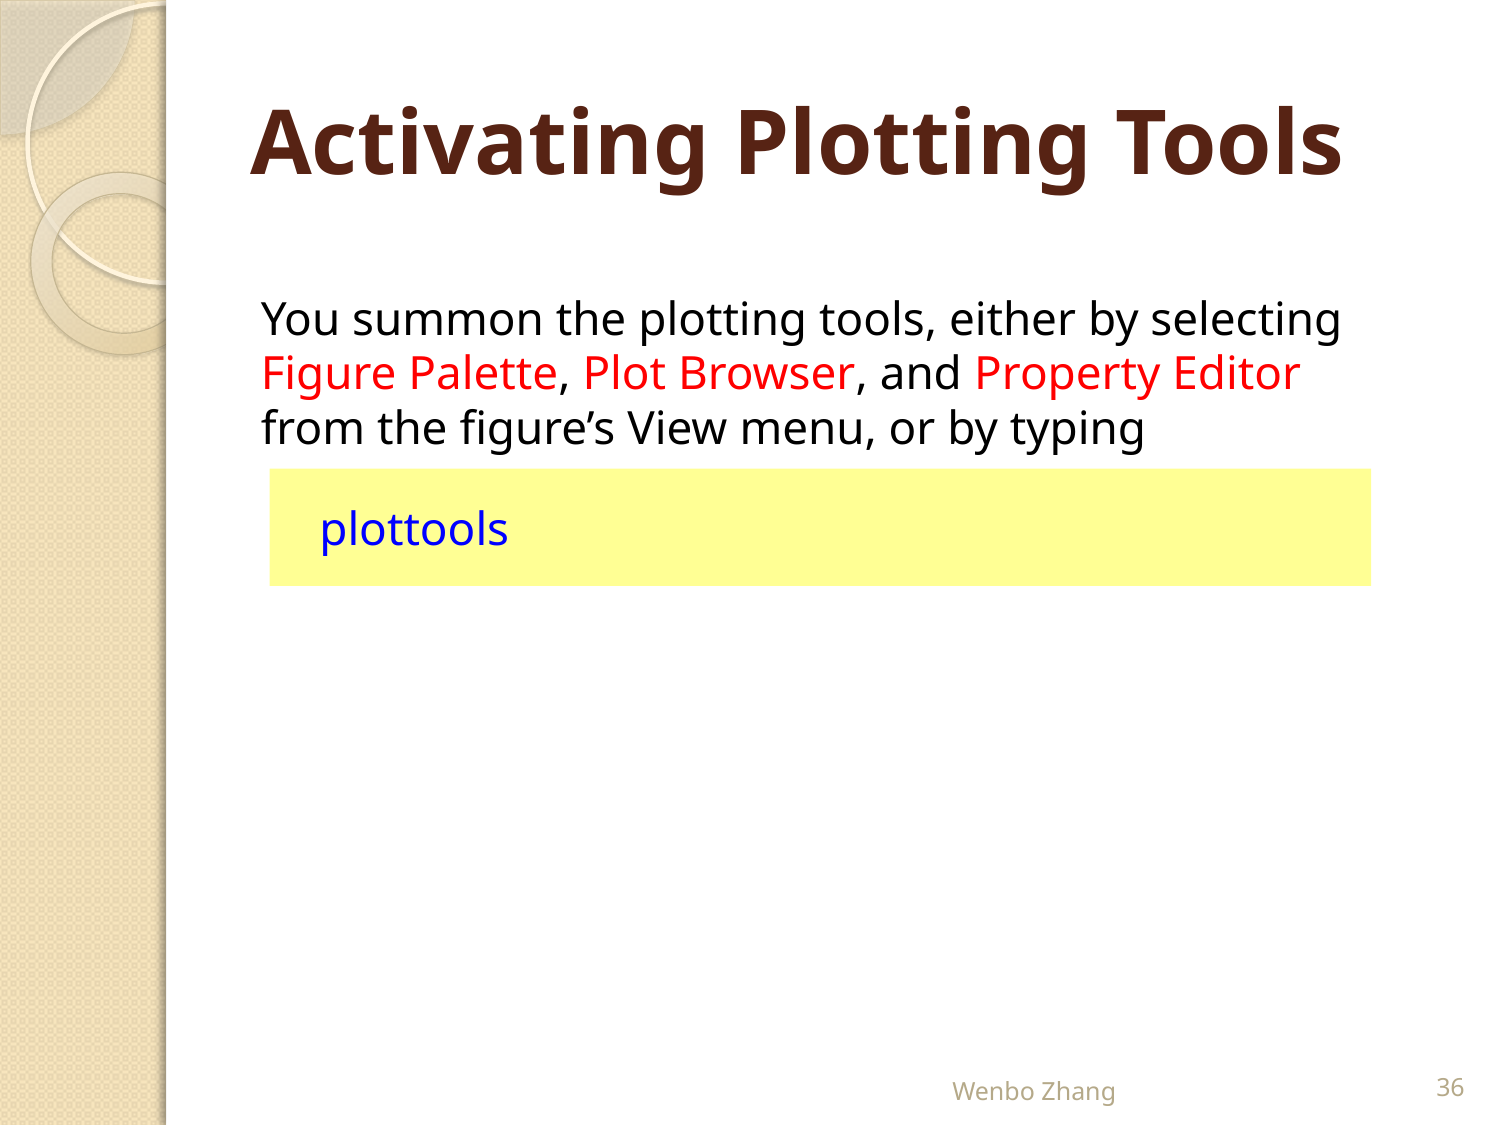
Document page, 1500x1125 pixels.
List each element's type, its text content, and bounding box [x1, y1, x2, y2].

title Activating Plotting Tools [235, 45, 1466, 233]
footer Wenbo Zhang [937, 1034, 1413, 1113]
slide_number 36 [1413, 1034, 1488, 1113]
text_box [267, 467, 1373, 588]
text_box You summon the plotting tools, either by selecting Figure Palette, Plot Browser, and Property Editor from the figure’s View menu, or by typing [246, 281, 1430, 462]
text_box plottools [304, 492, 1254, 563]
